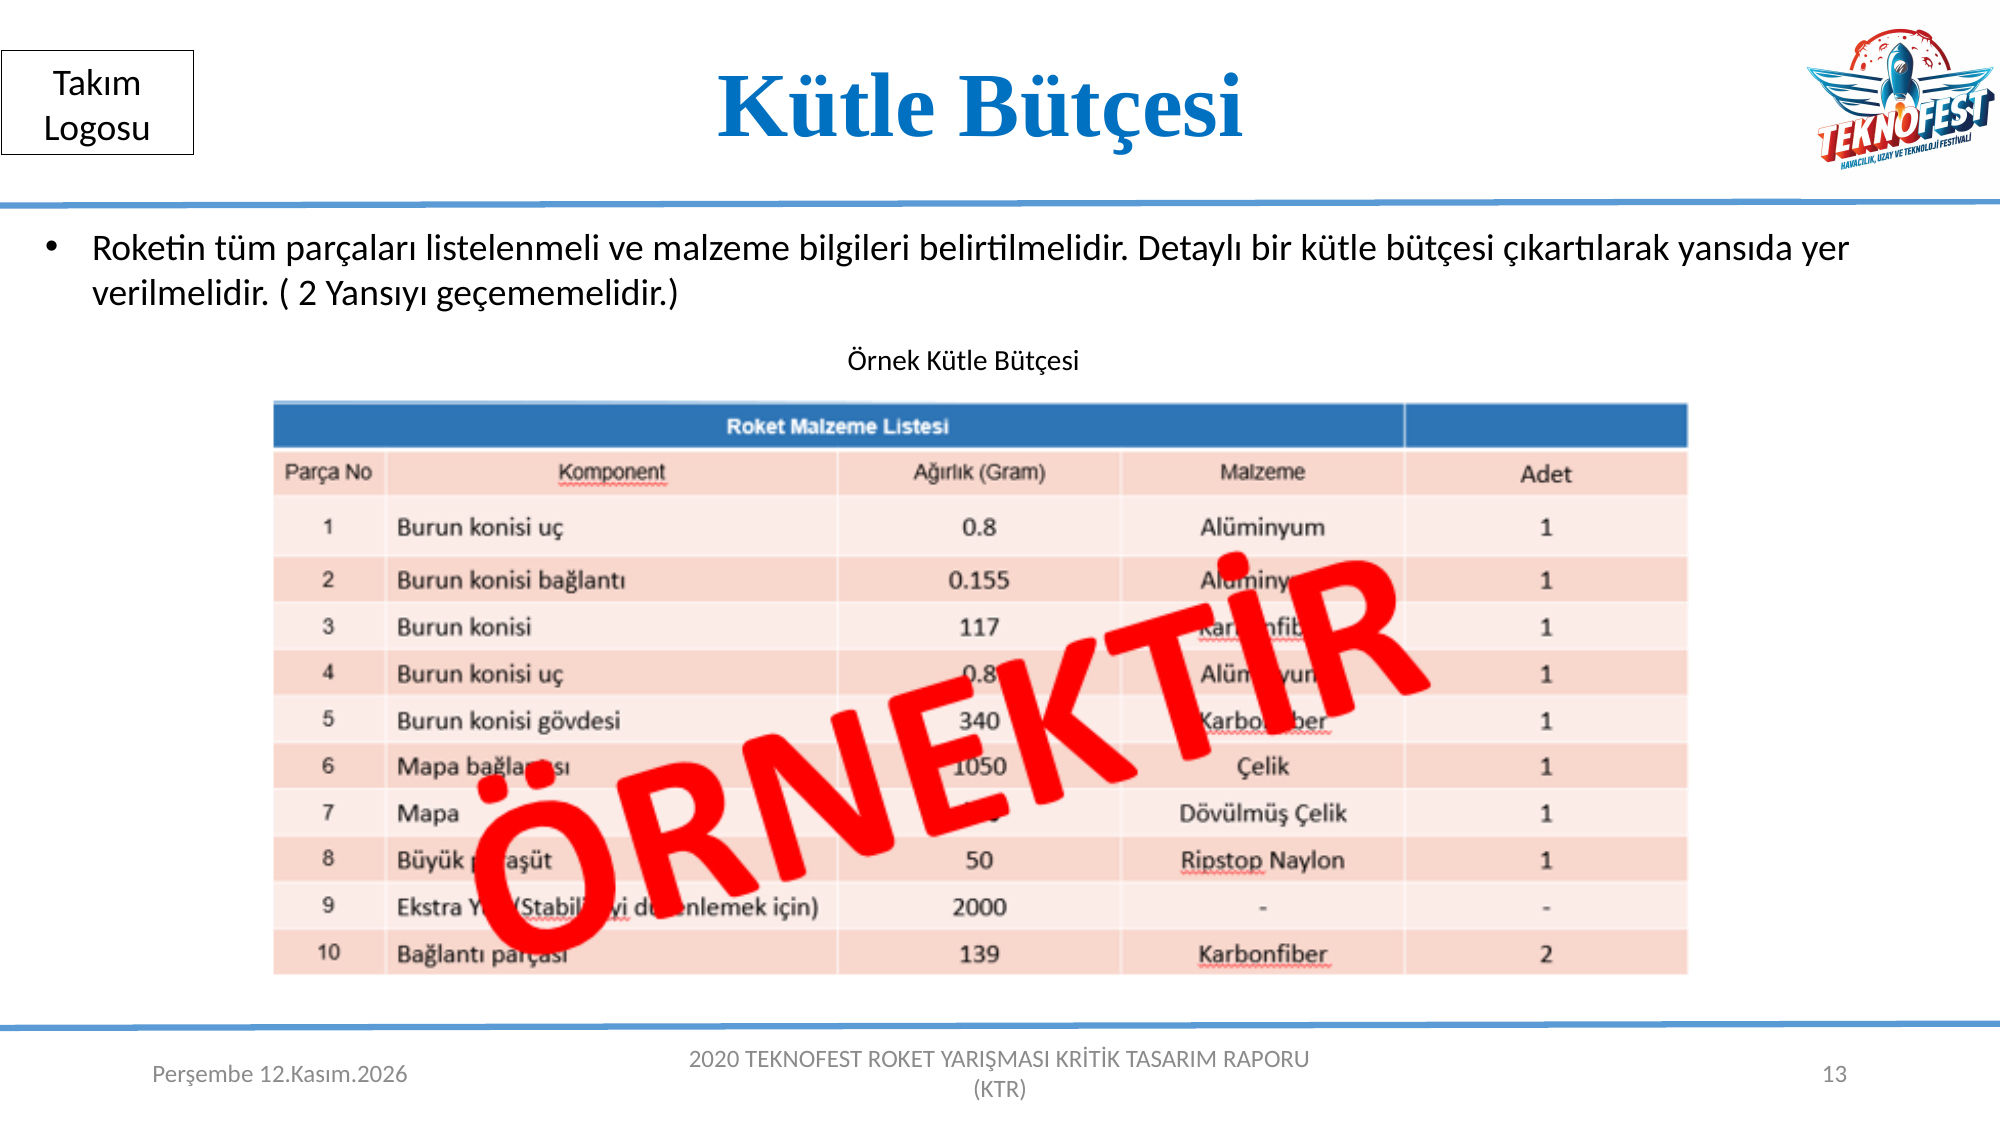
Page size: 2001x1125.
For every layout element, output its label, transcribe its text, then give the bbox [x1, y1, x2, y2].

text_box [0, 1023, 2000, 1028]
picture [1801, 0, 2000, 199]
title Kütle Bütçesi [230, 40, 1731, 164]
slide_number 13 [1412, 1042, 1863, 1103]
footer 2020 TEKNOFEST ROKET YARIŞMASI KRİTİK TASARIM RAPORU (KTR) [662, 1042, 1338, 1103]
slide_number 14 Nisan 2020 Salı [137, 1042, 588, 1103]
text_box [0, 201, 2000, 206]
text_box Örnek Kütle Bütçesi [833, 334, 1167, 384]
text_box Takım Logosu [1, 50, 194, 155]
picture [270, 397, 1691, 981]
text_box Roketin tüm parçaları listelenmeli ve malzeme bilgileri belirtilmelidir. Detaylı bir kütle bütçesi çıkartılarak yansıda yer verilmelidir. ( 2 Yansıyı geçememelidir.) [30, 216, 2000, 321]
